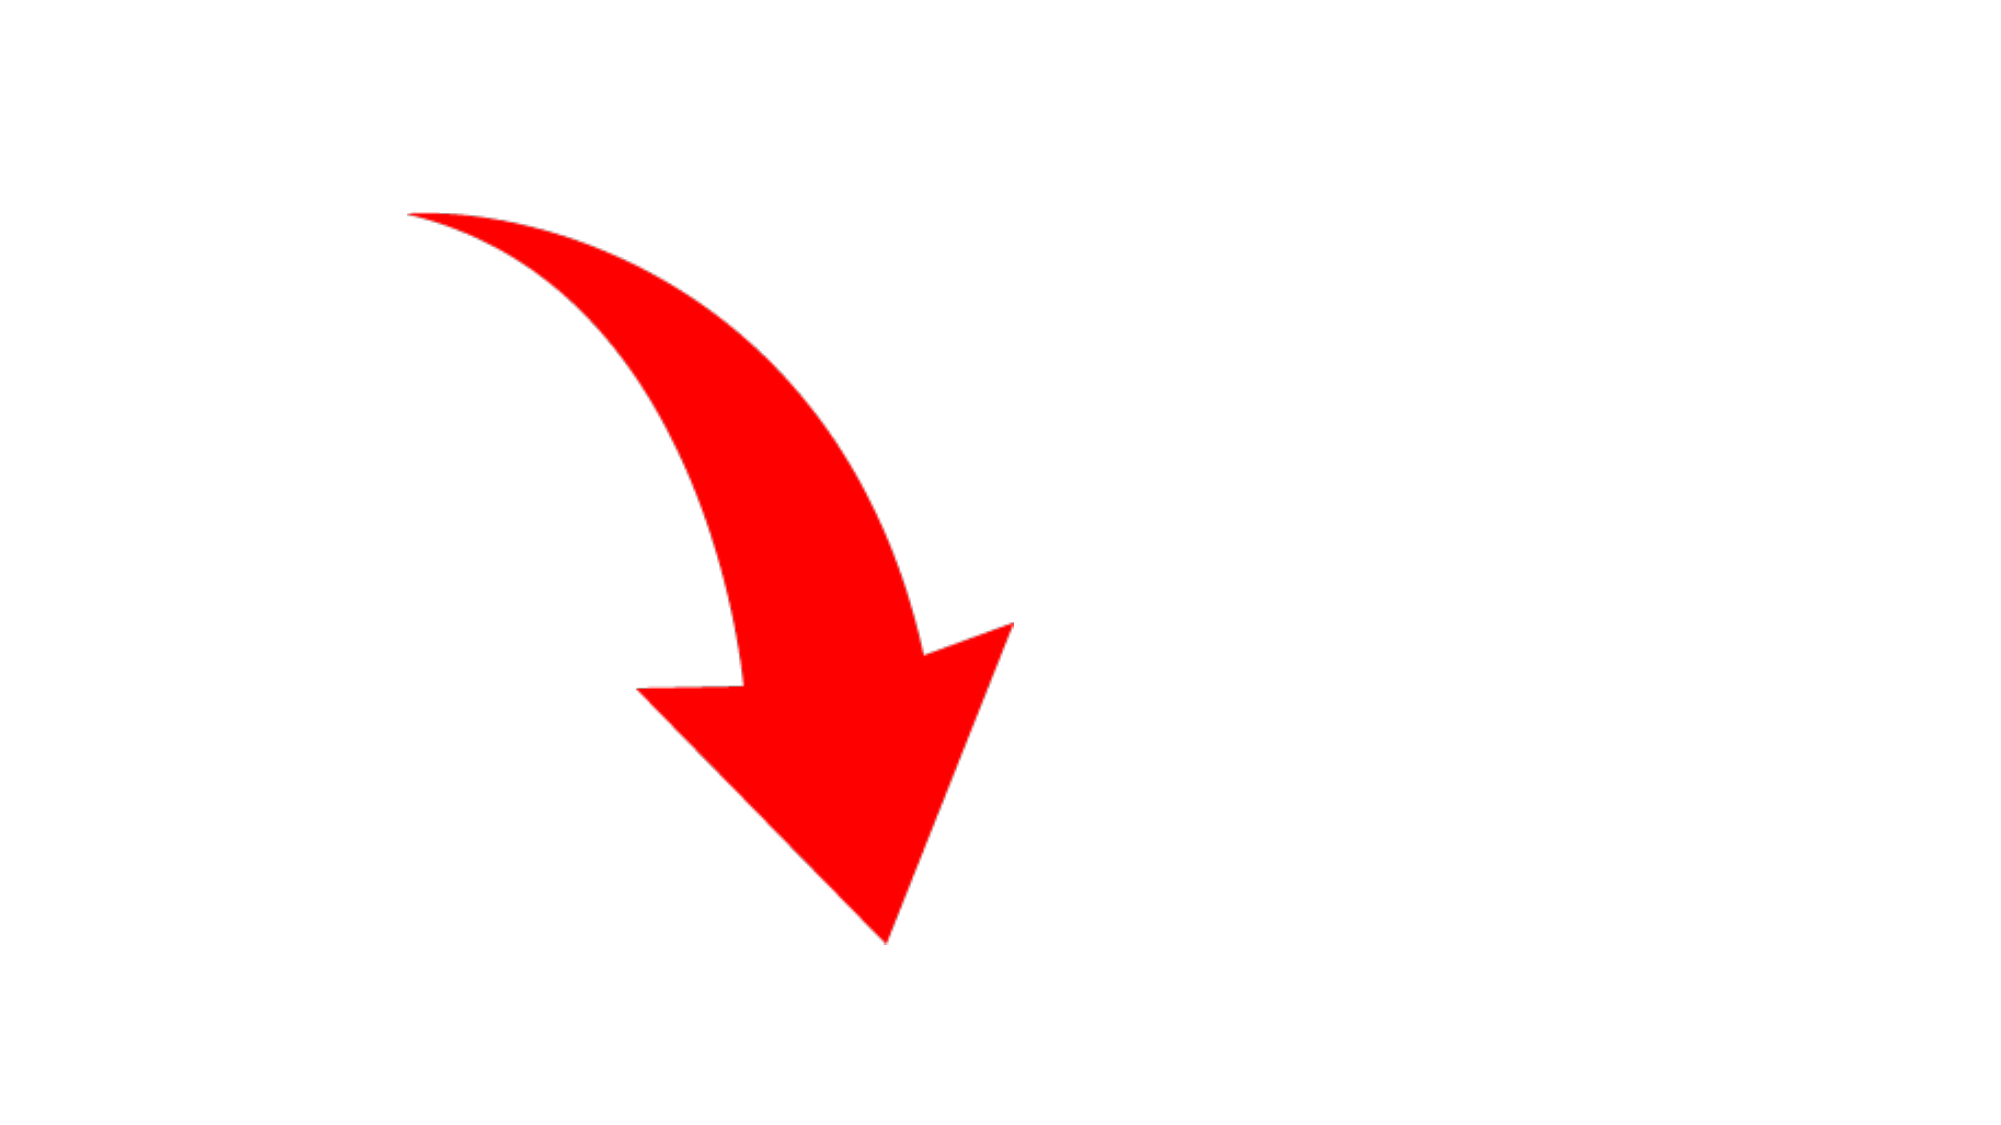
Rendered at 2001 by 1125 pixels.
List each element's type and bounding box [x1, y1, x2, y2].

picture [407, 212, 1014, 945]
